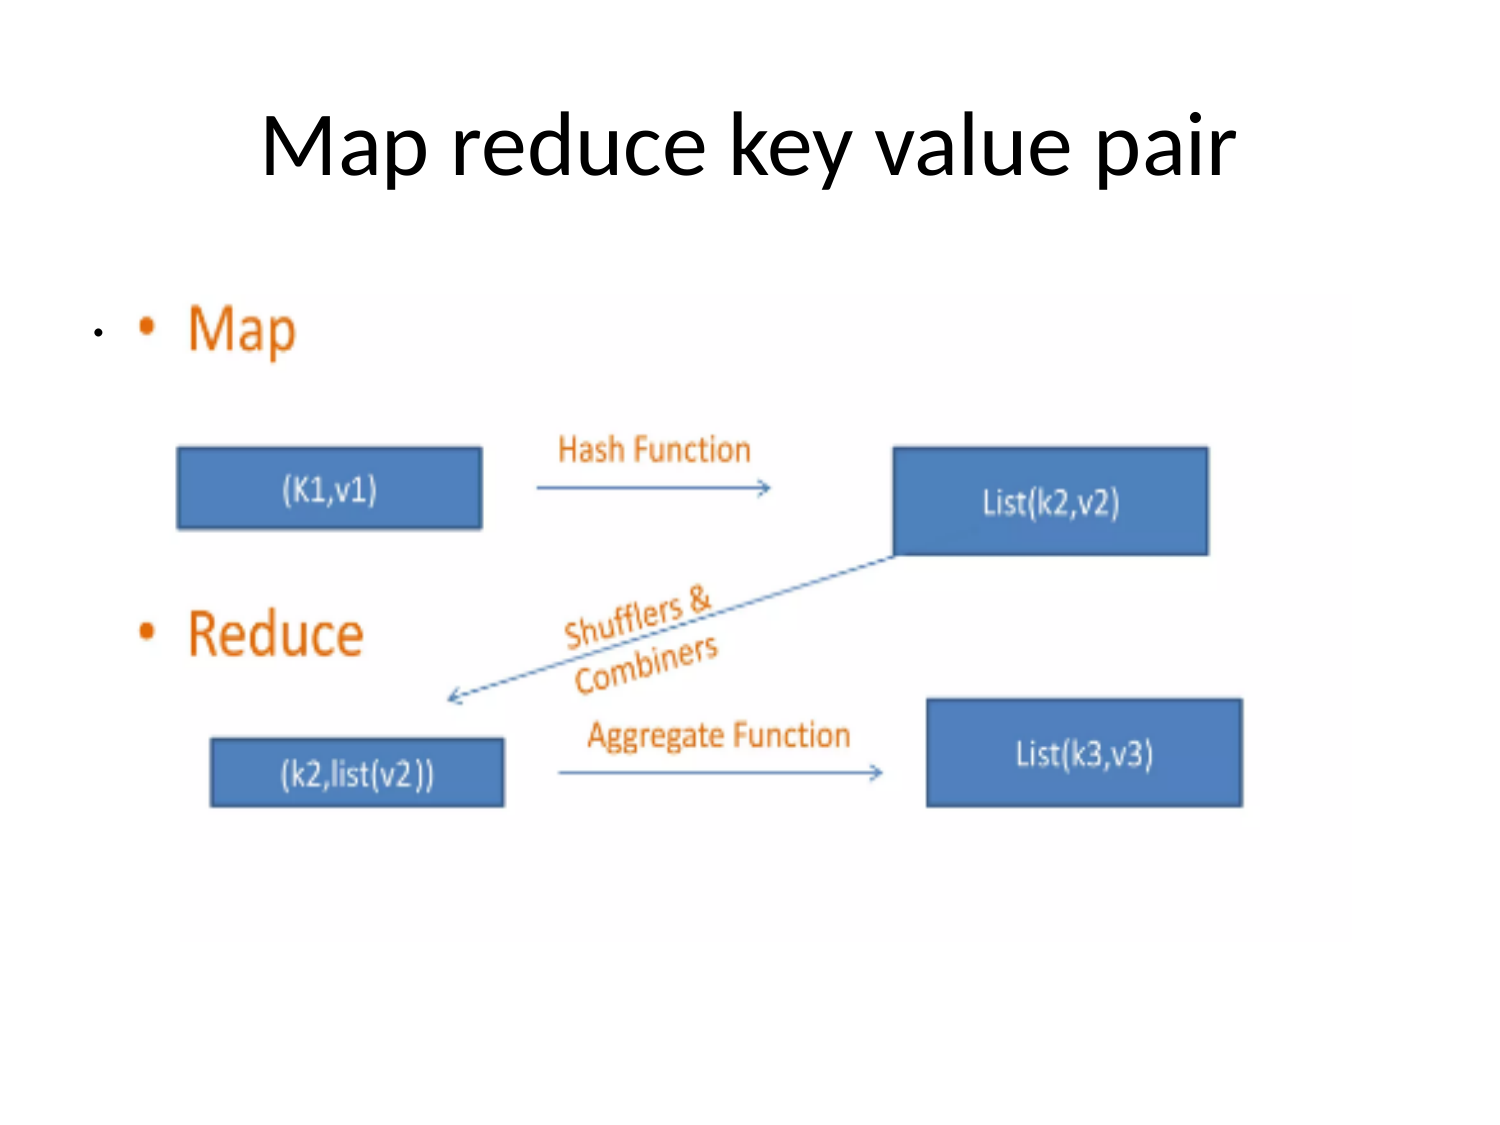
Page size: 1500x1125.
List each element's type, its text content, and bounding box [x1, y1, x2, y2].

title Map reduce key value pair [75, 45, 1425, 233]
picture [128, 257, 1352, 942]
list . [75, 262, 1425, 1005]
